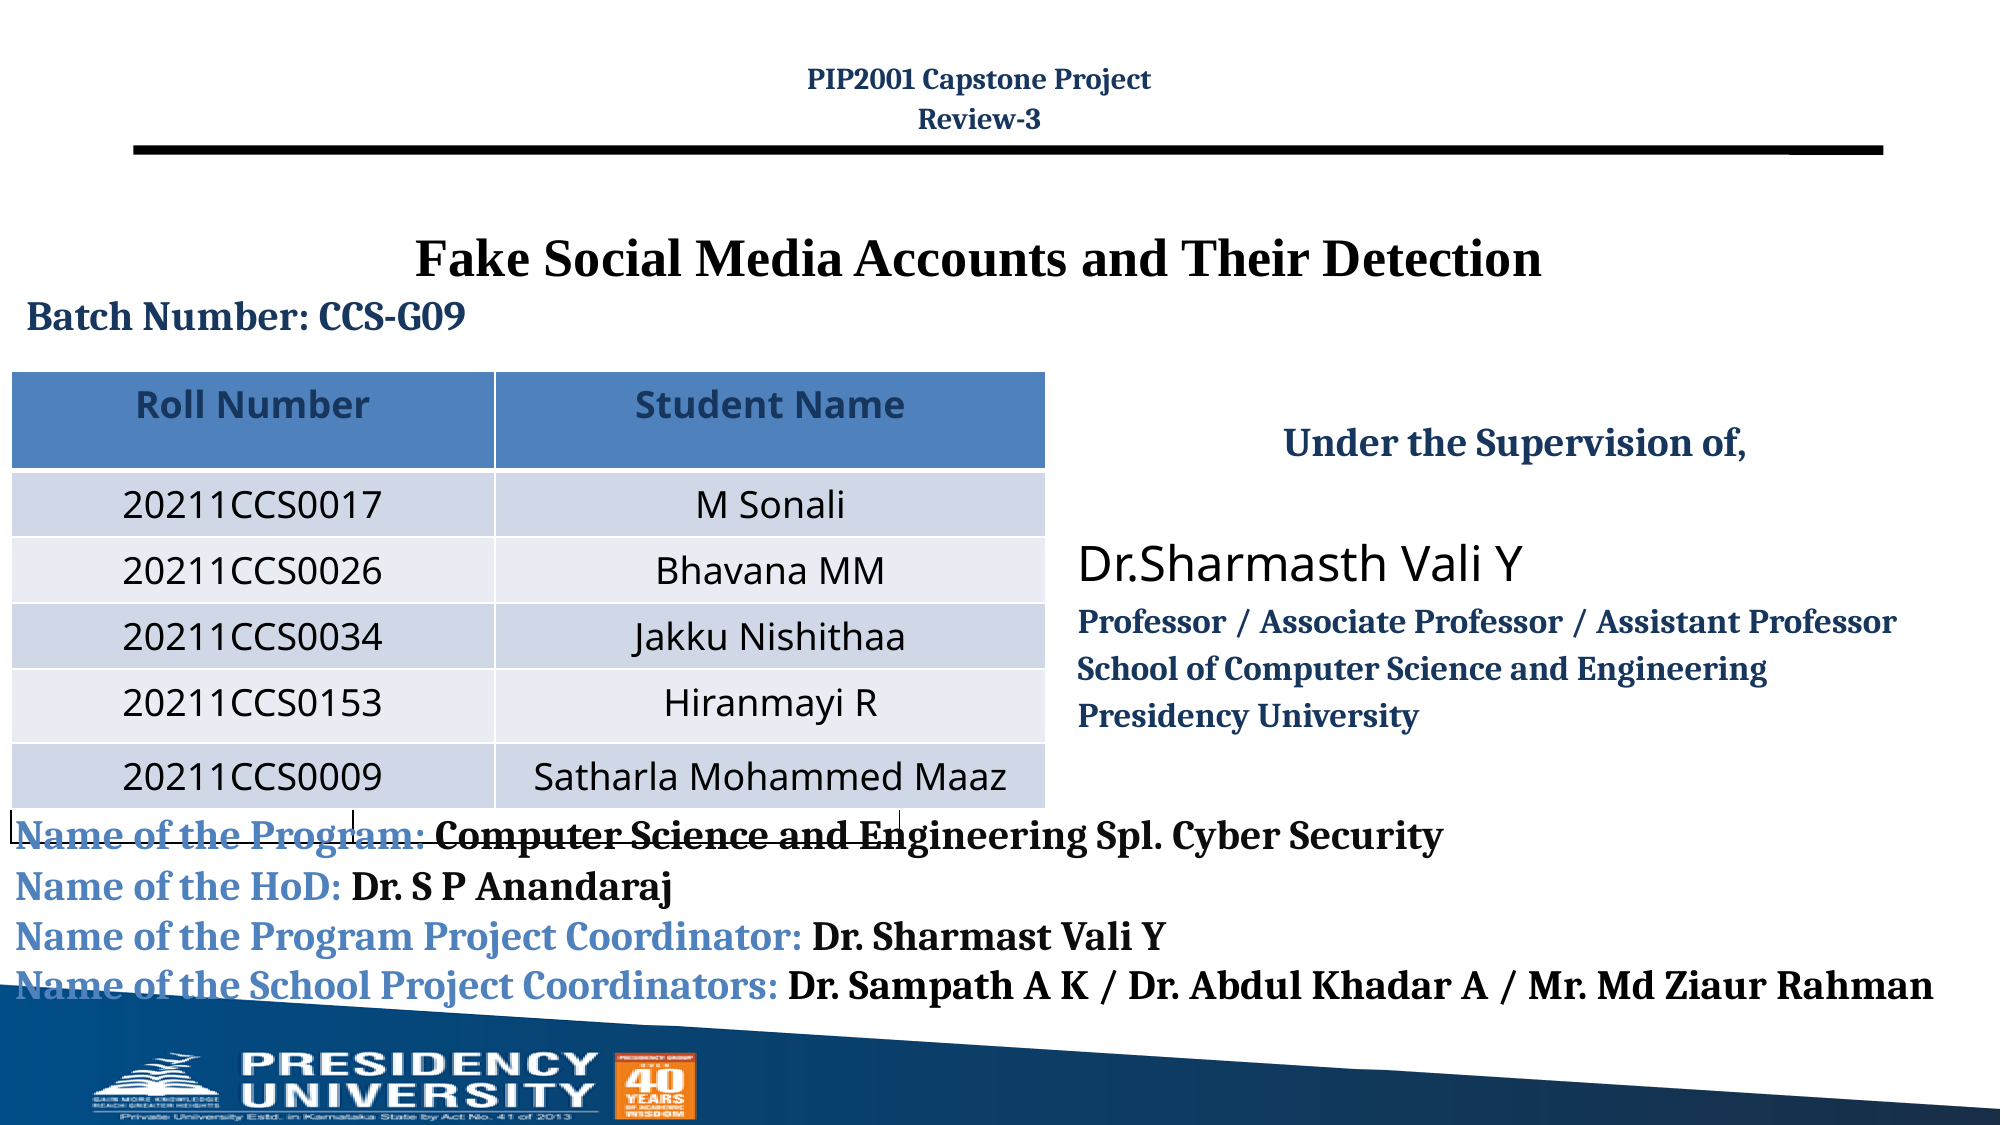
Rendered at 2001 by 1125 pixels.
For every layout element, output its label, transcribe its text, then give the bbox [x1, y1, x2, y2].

table_cell 20211CCS0026 [12, 538, 494, 602]
table_header Student Name [496, 372, 1045, 468]
table_cell Bhavana MM [496, 538, 1045, 602]
subtitle Batch Number: CCS-G09 [11, 281, 663, 370]
text_box Name of the Program: Computer Science and Engineering Spl. Cyber Security Name of the HoD: Dr. S P Anandaraj Name of the Program Project Coordinator: Dr. Sharmast Vali Y Name of the School Project Coordinators: Dr. Sampath A K / Dr. Abdul Khadar A / Mr. Md Ziaur Rahman [0, 800, 2000, 1057]
table_cell 20211CCS0017 [12, 473, 494, 536]
title Fake Social Media Accounts and Their Detection [129, 175, 1830, 334]
table_cell 20211CCS0034 [12, 604, 494, 668]
table_cell M Sonali [496, 473, 1045, 536]
table_cell Satharla Mohammed Maaz [496, 744, 1045, 808]
table_cell 20211CCS0153 [12, 670, 494, 742]
table_cell Jakku Nishithaa [496, 604, 1045, 668]
picture [0, 1057, 2000, 1125]
table_cell Hiranmayi R [496, 670, 1045, 742]
table_cell 20211CCS0009 [12, 744, 494, 808]
table_header Roll Number [12, 372, 494, 468]
text_box PIP2001 Capstone Project Review-3 [653, 54, 1306, 146]
text_box Under the Supervision of, Dr.Sharmasth Vali Y Professor / Associate Professor / Assistant Professor School of Computer Science and Engineering Presidency University [1062, 412, 1968, 744]
